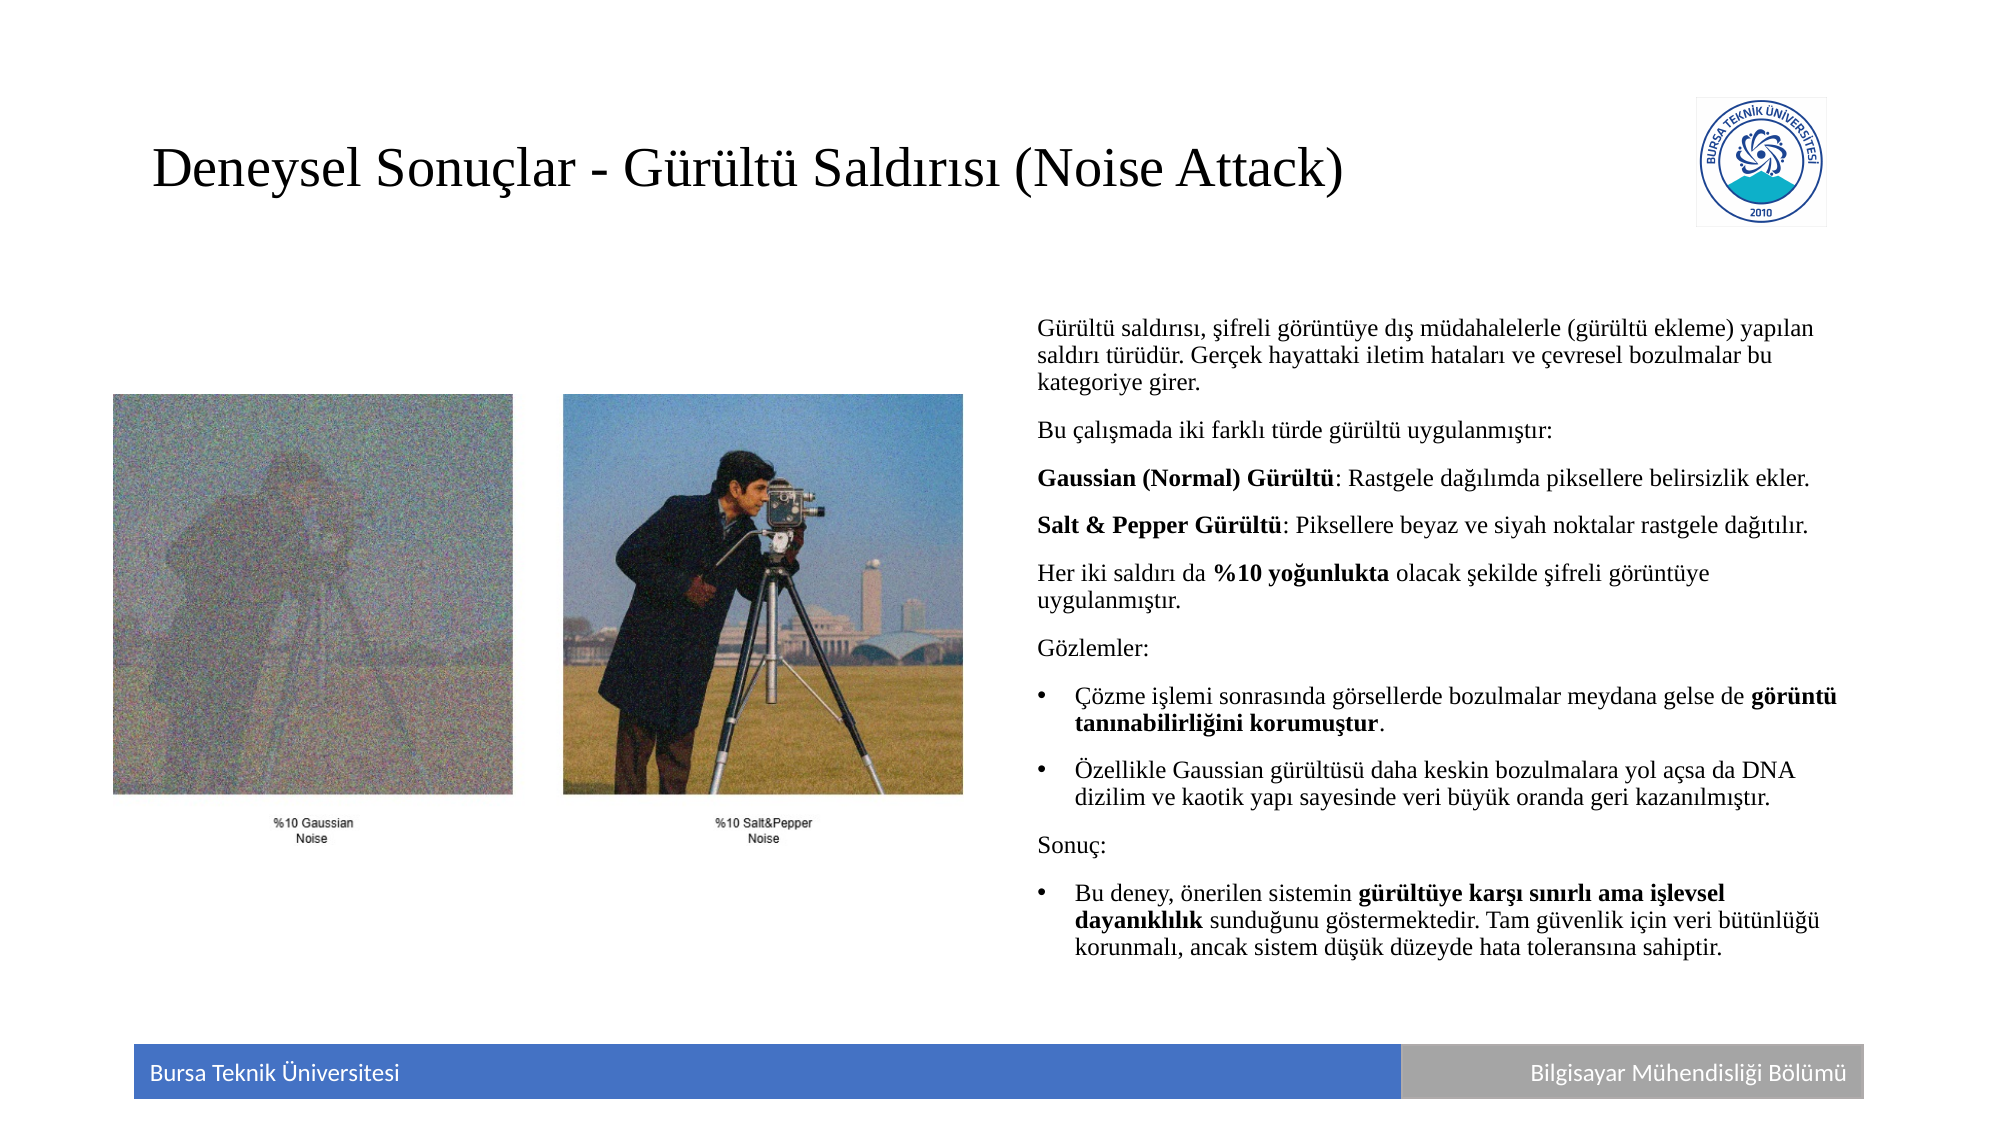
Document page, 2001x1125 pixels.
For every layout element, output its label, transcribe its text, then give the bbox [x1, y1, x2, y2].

title Deneysel Sonuçlar - Gürültü Saldırısı (Noise Attack) [137, 59, 1863, 278]
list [113, 394, 964, 846]
list Gürültü saldırısı, şifreli görüntüye dış müdahalelerle (gürültü ekleme) yapılan saldırı türüdür. Gerçek hayattaki iletim hataları ve çevresel bozulmalar bu kategoriye girer. Bu çalışmada iki farklı türde gürültü uygulanmıştır: Gaussian (Normal) Gürültü: Rastgele dağılımda piksellere belirsizlik ekler. Salt & Pepper Gürültü: Piksellere beyaz ve siyah noktalar rastgele dağıtılır. Her iki saldırı da %10 yoğunlukta olacak şekilde şifreli görüntüye uygulanmıştır. Gözlemler: Çözme işlemi sonrasında görsellerde bozulmalar meydana gelse de görüntü tanınabilirliğini korumuştur. Özellikle Gaussian gürültüsü daha keskin bozulmalara yol açsa da DNA dizilim ve kaotik yapı sayesinde veri büyük oranda geri kazanılmıştır. Sonuç: Bu deney, önerilen sistemin gürültüye karşı sınırlı ama işlevsel dayanıklılık sunduğunu göstermektedir. Tam güvenlik için veri bütünlüğü korunmalı, ancak sistem düşük düzeyde hata toleransına sahiptir. [1022, 307, 1873, 969]
